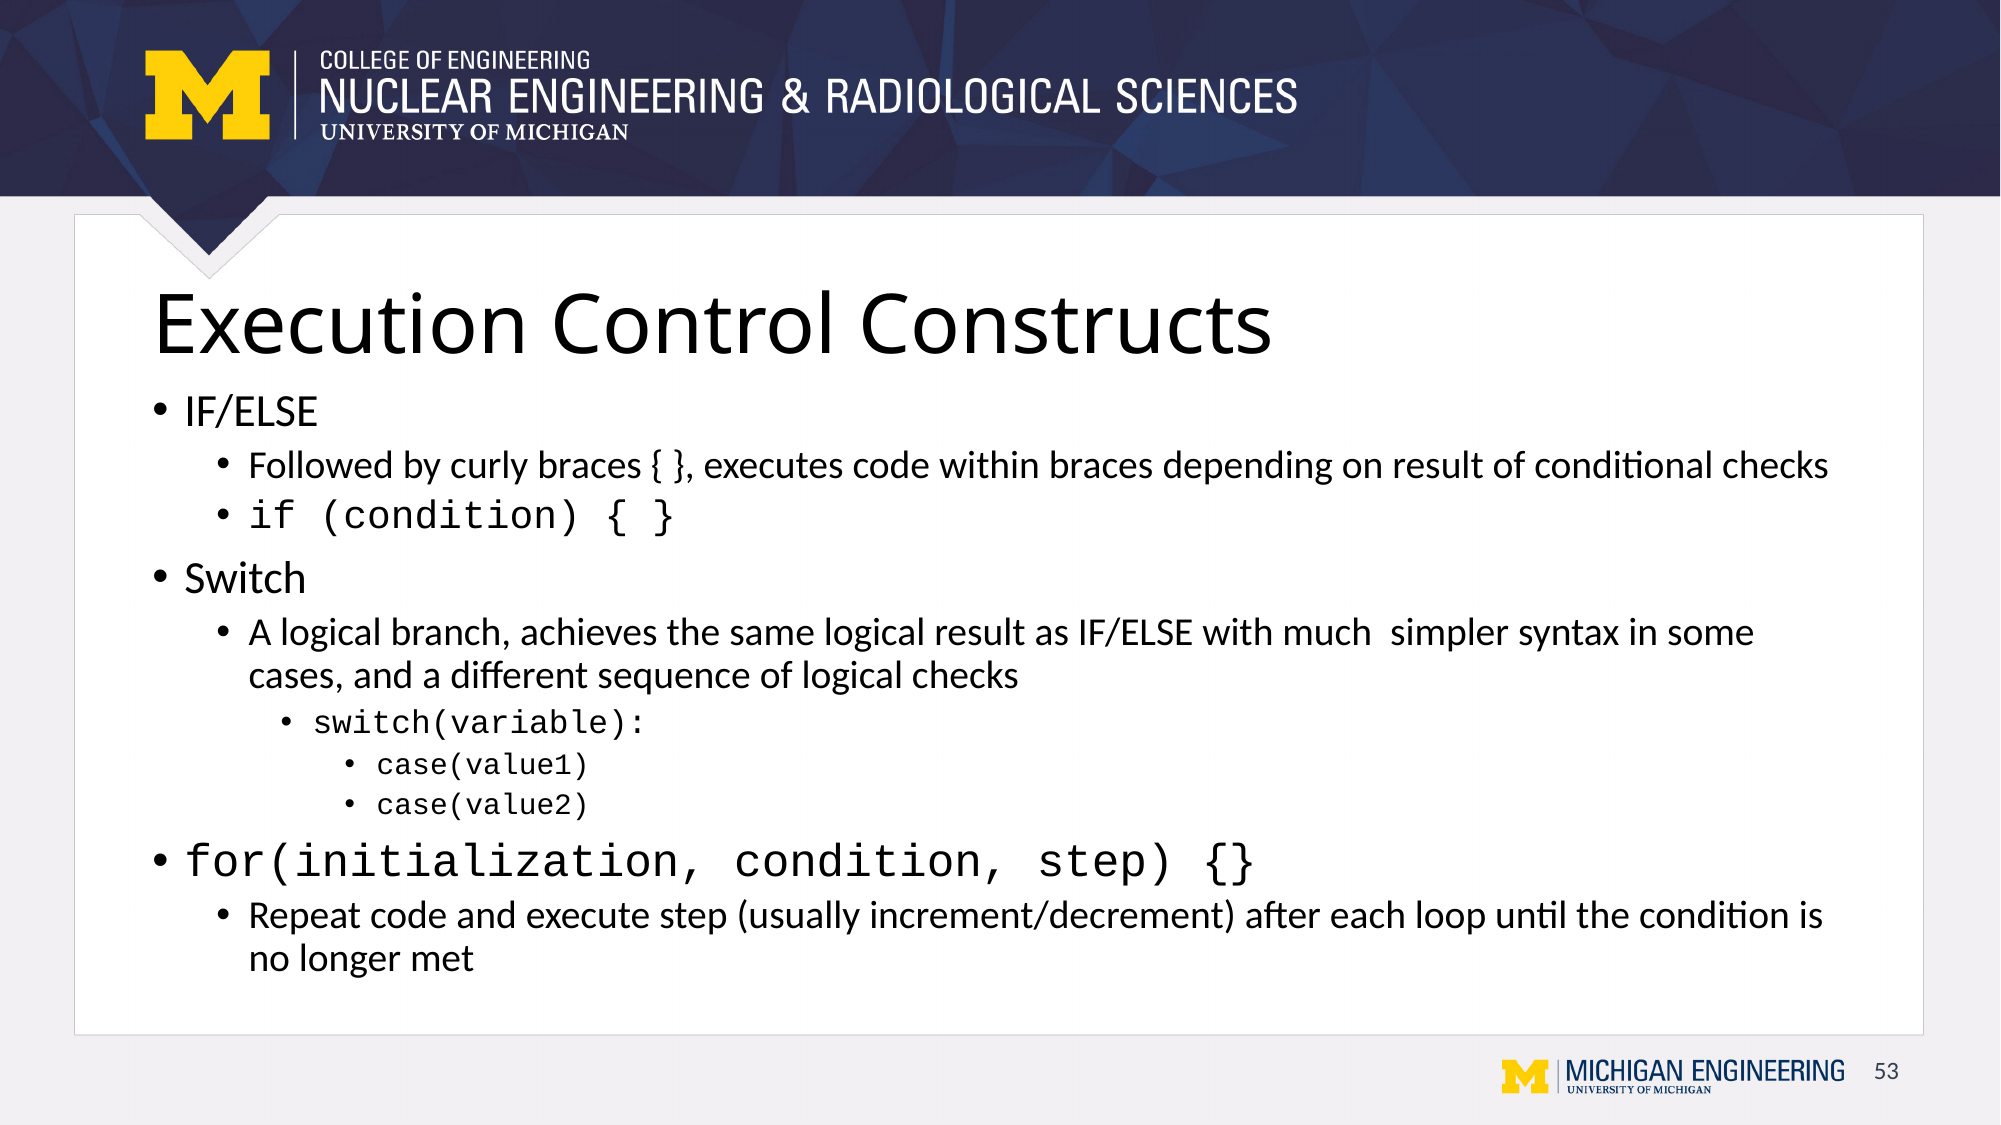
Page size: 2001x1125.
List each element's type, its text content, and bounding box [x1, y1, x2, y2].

title Execution Control Constructs [137, 273, 1863, 378]
picture [0, 0, 2001, 1125]
list IF/ELSE Followed by curly braces { }, executes code within braces depending on result of conditional checks if (condition) { } Switch A logical branch, achieves the same logical result as IF/ELSE with much simpler syntax in some cases, and a different sequence of logical checks switch(variable): case(value1) case(value2) for(initialization, condition, step) {} Repeat code and execute step (usually increment/decrement) after each loop until the condition is no longer met [137, 378, 1863, 1034]
